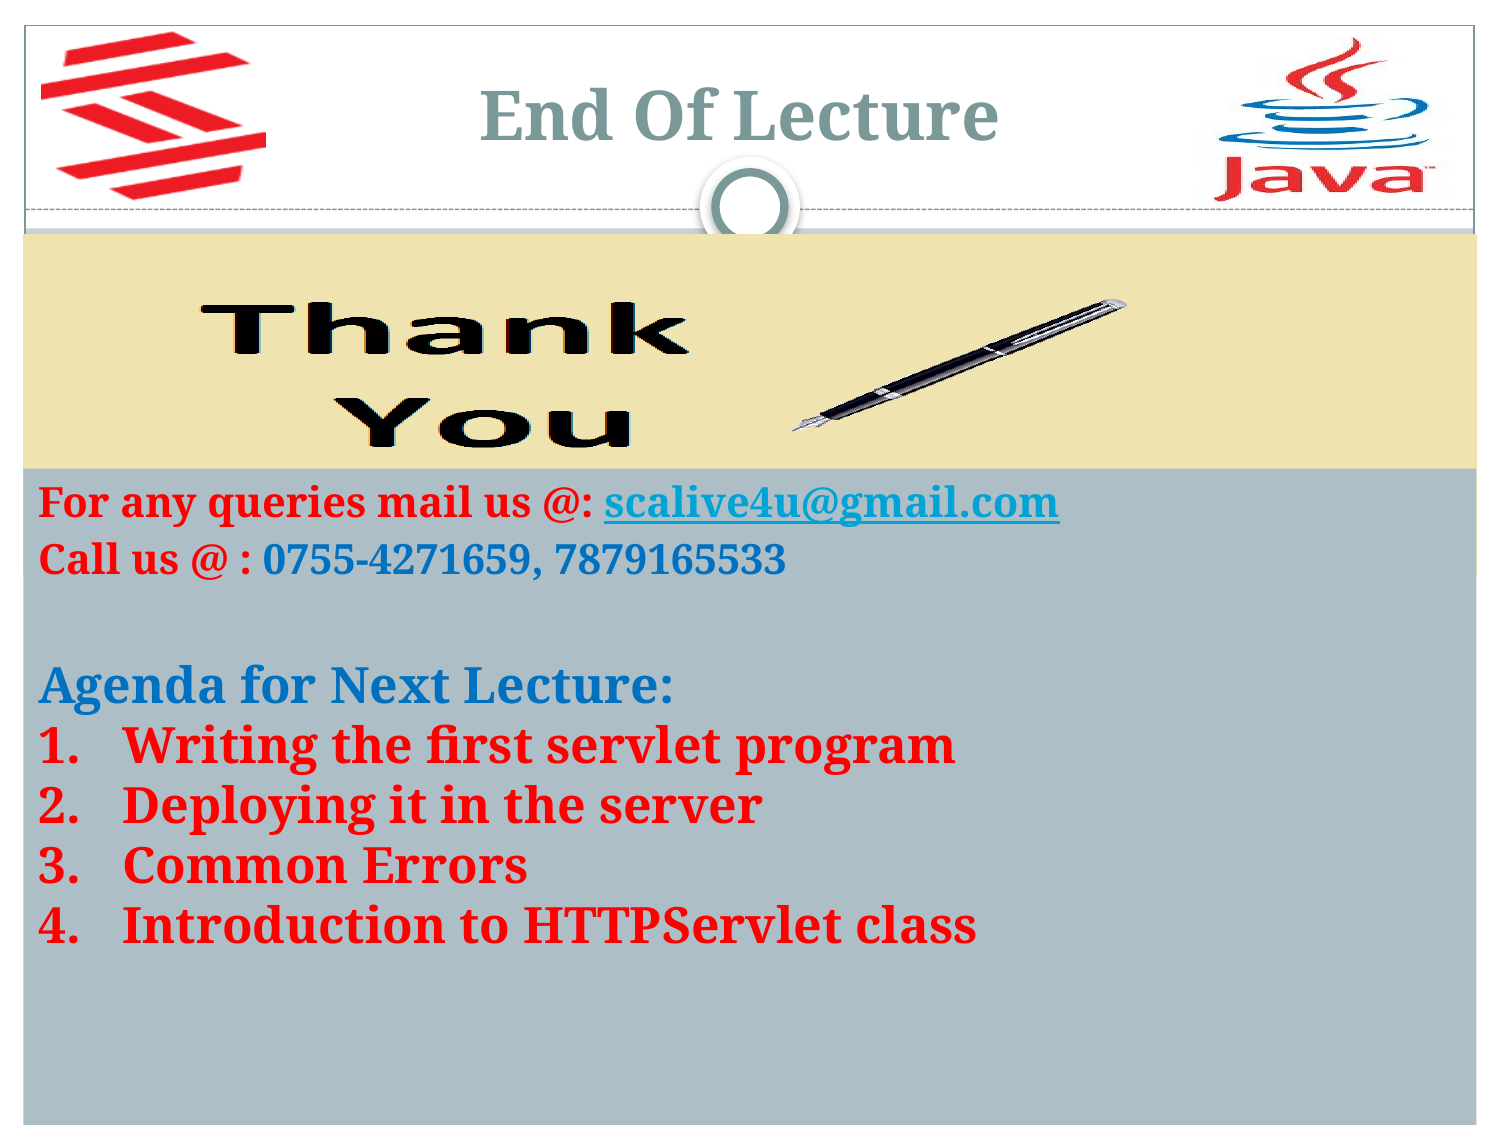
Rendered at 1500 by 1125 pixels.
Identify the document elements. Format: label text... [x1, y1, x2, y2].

text_box For any queries mail us @: scalive4u@gmail.com Call us @ : 0755-4271659, 7879165533 Agenda for Next Lecture: Writing the first servlet program Deploying it in the server Common Errors Introduction to HTTPServlet class [23, 583, 1477, 1125]
picture [40, 30, 266, 209]
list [23, 234, 1477, 575]
title End Of Lecture [272, 37, 1157, 162]
picture [1163, 30, 1471, 209]
